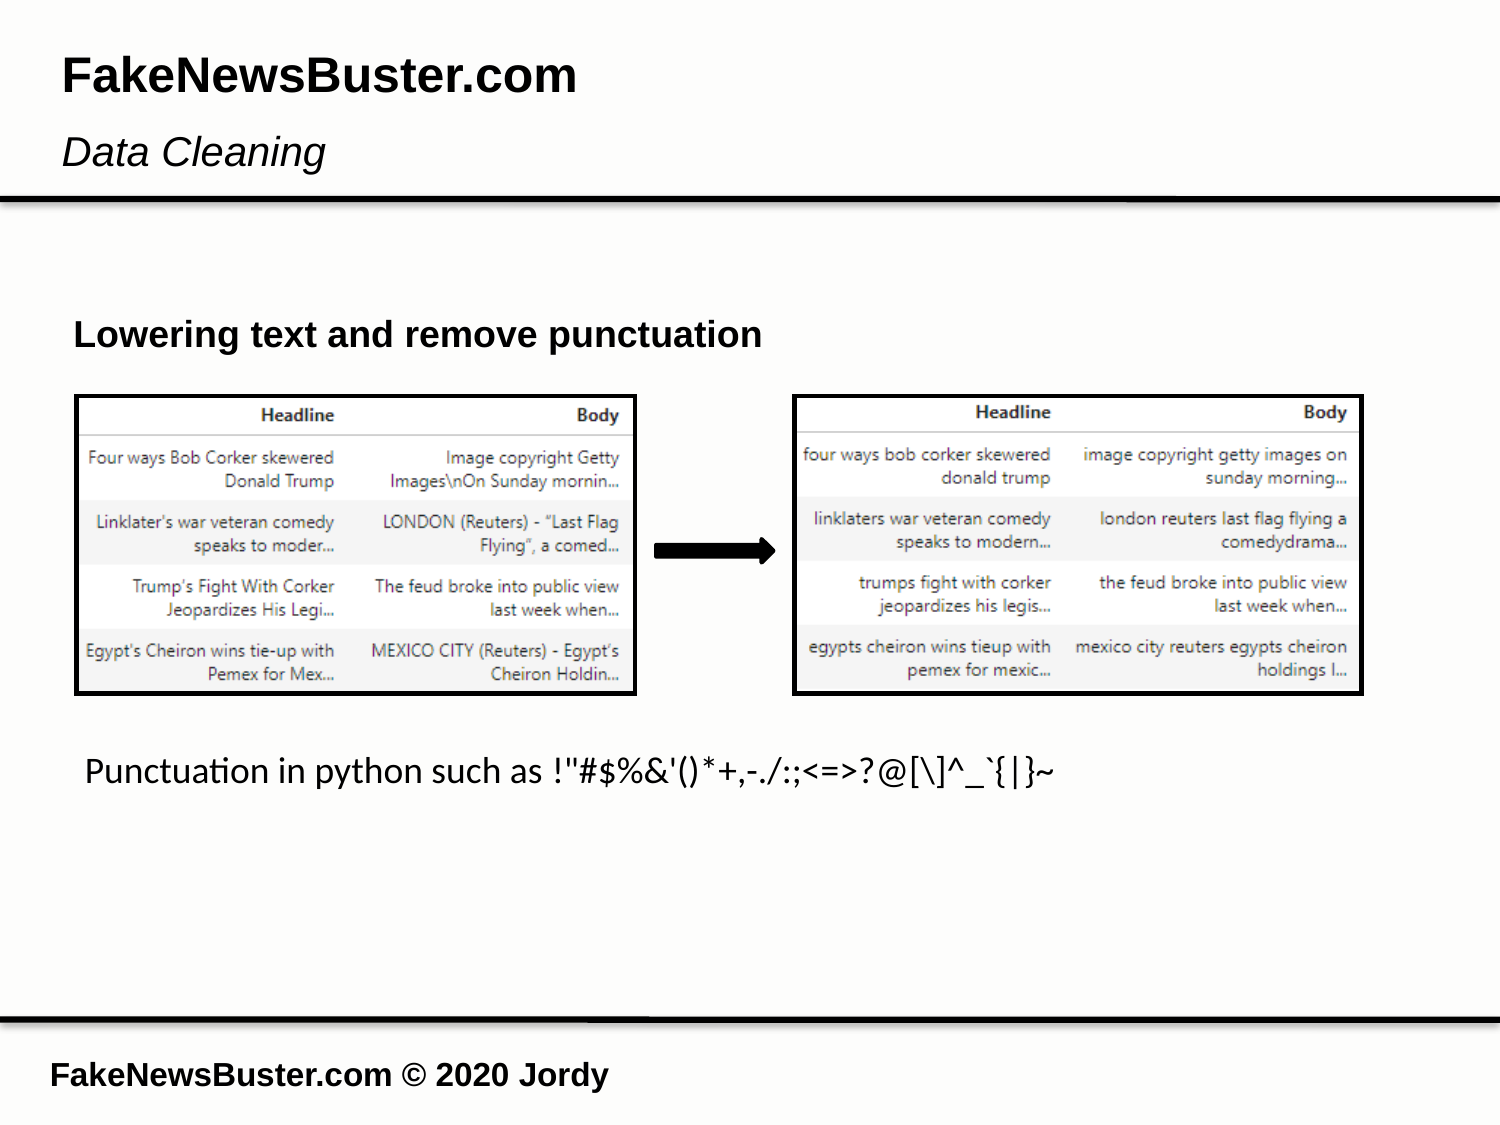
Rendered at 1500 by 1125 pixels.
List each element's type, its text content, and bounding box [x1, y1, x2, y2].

text_box Lowering text and remove punctuation [58, 302, 797, 363]
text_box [0, 34, 1500, 200]
text_box [654, 537, 776, 565]
picture [78, 398, 634, 692]
picture [796, 398, 1360, 692]
text_box Punctuation in python such as !"#$%&'()*+,-./:;<=>?@[\]^_`{|}~ [70, 738, 1161, 798]
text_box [0, 1019, 1500, 1102]
